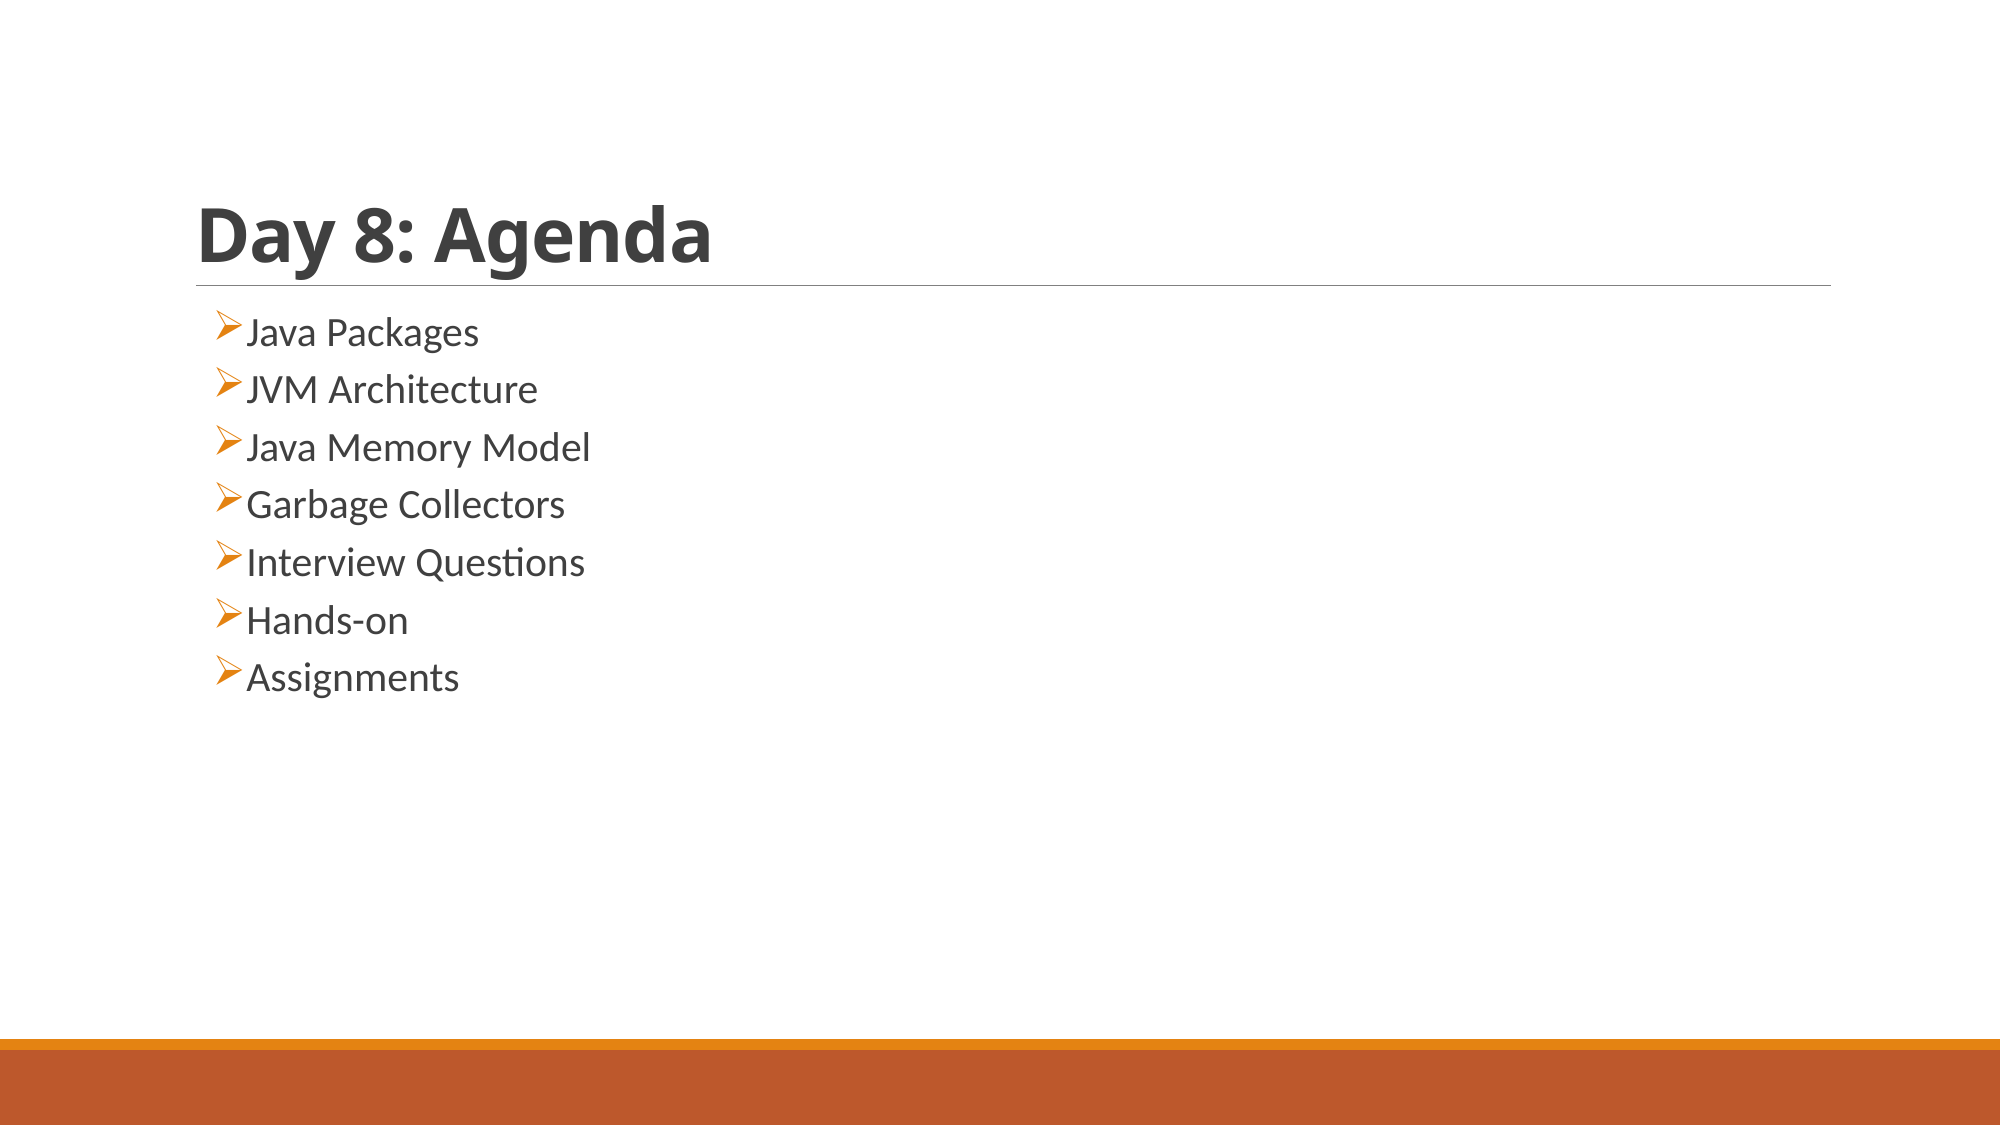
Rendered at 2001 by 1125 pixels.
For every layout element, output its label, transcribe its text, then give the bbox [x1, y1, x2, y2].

title Day 8: Agenda [180, 47, 1830, 285]
list Java Packages JVM Architecture Java Memory Model Garbage Collectors Interview Questions Hands-on Assignments [180, 302, 1830, 963]
